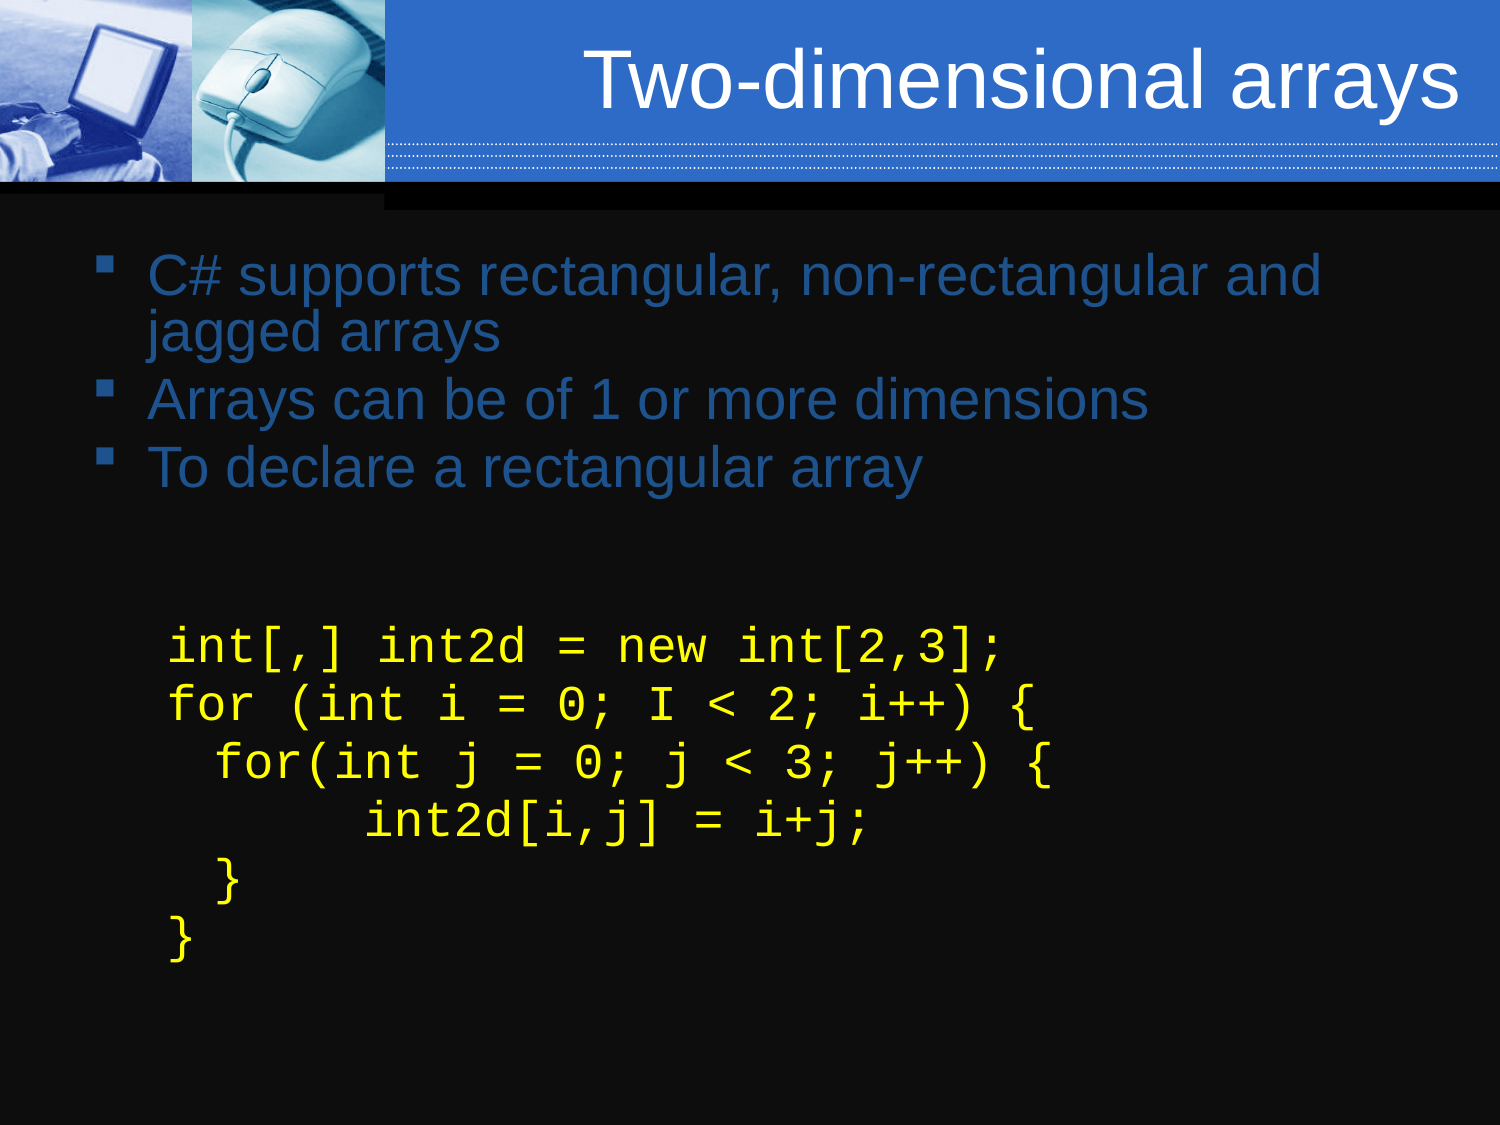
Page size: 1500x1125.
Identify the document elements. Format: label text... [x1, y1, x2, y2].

text_box C# supports rectangular, non-rectangular and jagged arrays Arrays can be of 1 or more dimensions To declare a rectangular array int[,] int2d = new int[2,3]; for (int i = 0; I < 2; i++) { for(int j = 0; j < 3; j++) { int2d[i,j] = i+j; } } [76, 243, 1427, 1000]
title Two-dimensional arrays [225, 0, 1500, 150]
picture [0, 0, 385, 181]
